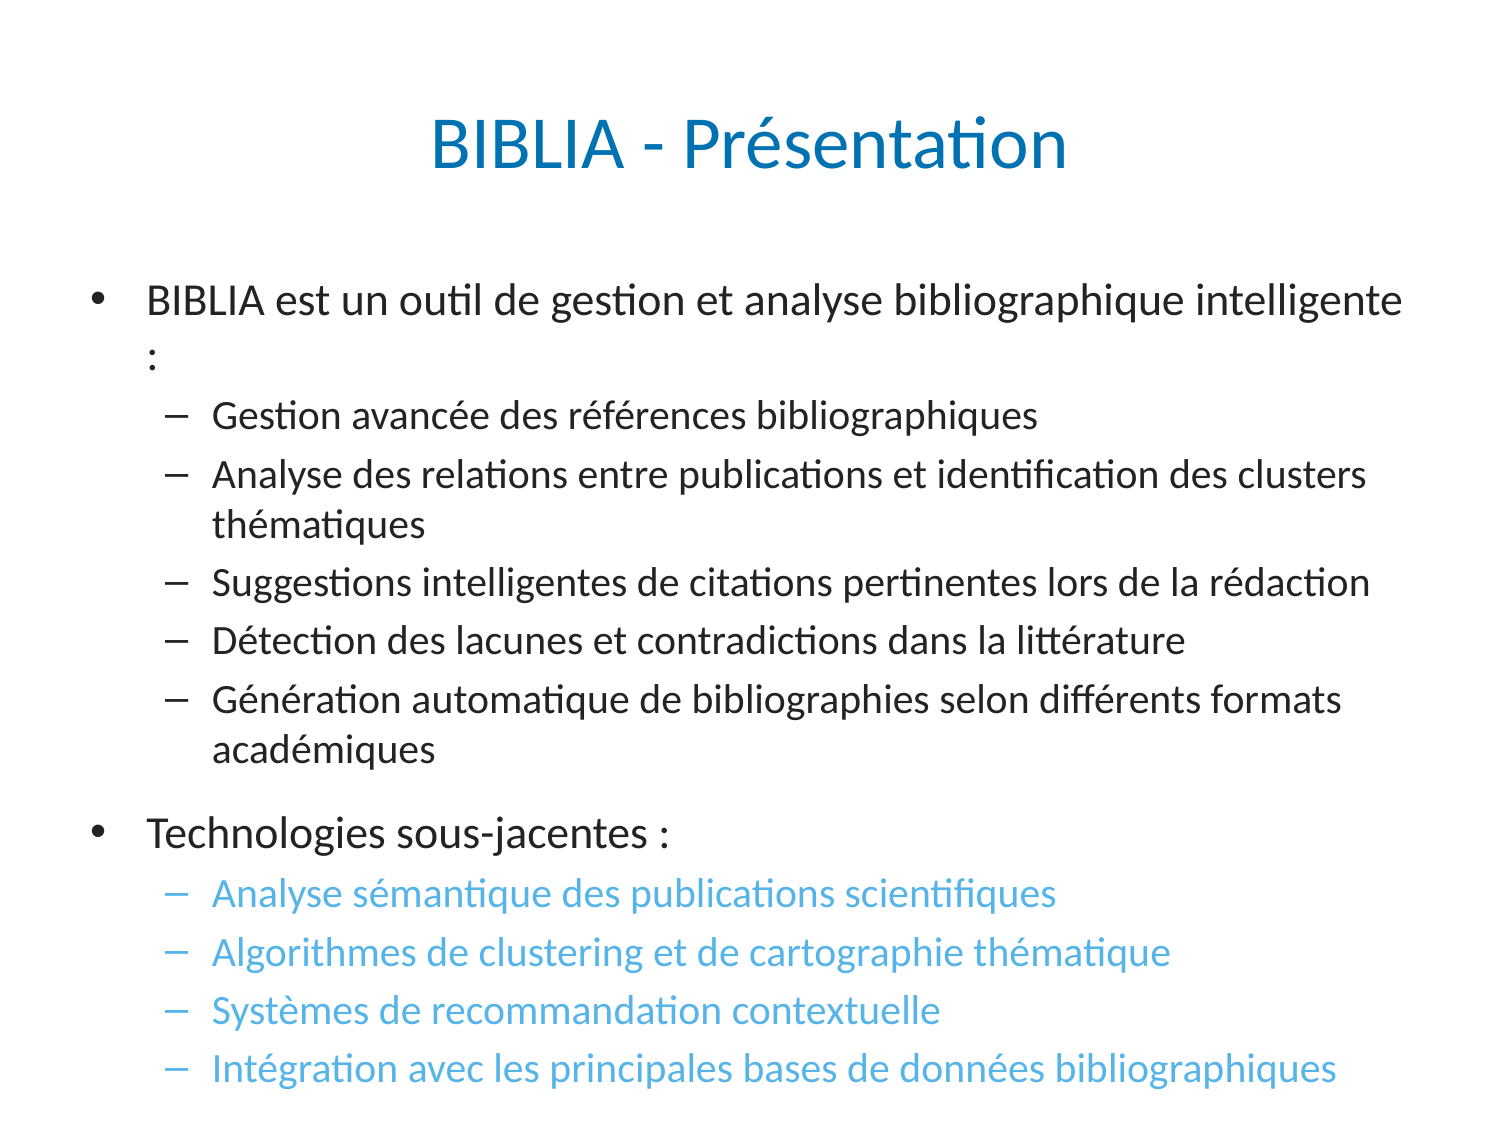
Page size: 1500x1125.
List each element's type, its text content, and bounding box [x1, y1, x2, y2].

title BIBLIA - Présentation [75, 45, 1425, 233]
list BIBLIA est un outil de gestion et analyse bibliographique intelligente : Gestion avancée des références bibliographiques Analyse des relations entre publications et identification des clusters thématiques Suggestions intelligentes de citations pertinentes lors de la rédaction Détection des lacunes et contradictions dans la littérature Génération automatique de bibliographies selon différents formats académiques Technologies sous-jacentes : Analyse sémantique des publications scientifiques Algorithmes de clustering et de cartographie thématique Systèmes de recommandation contextuelle Intégration avec les principales bases de données bibliographiques [75, 262, 1425, 1005]
